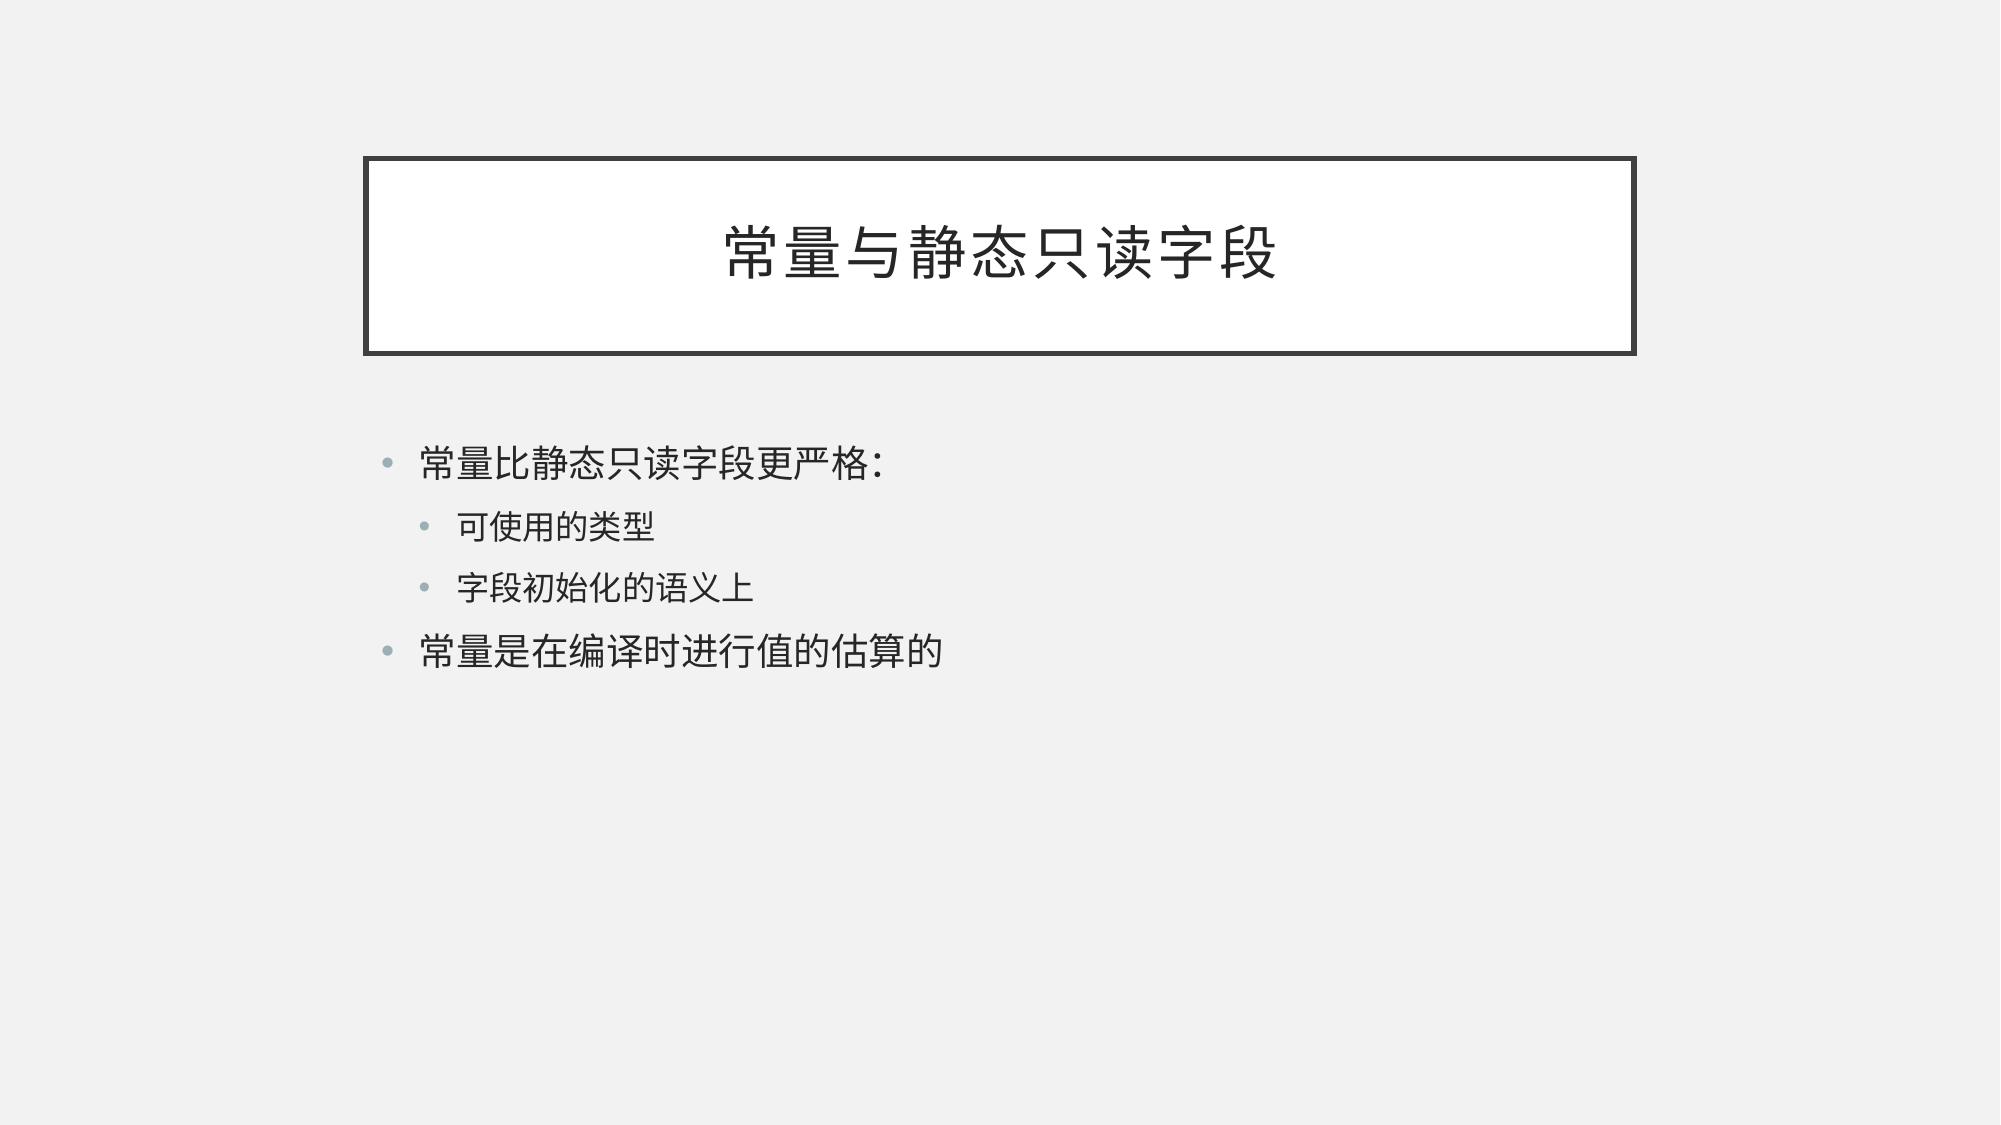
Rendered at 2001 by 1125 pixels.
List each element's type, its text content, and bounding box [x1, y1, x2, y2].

title 常量与静态只读字段 [363, 156, 1637, 356]
list 常量比静态只读字段更严格： 可使用的类型 字段初始化的语义上 常量是在编译时进行值的估算的 [366, 432, 1634, 942]
